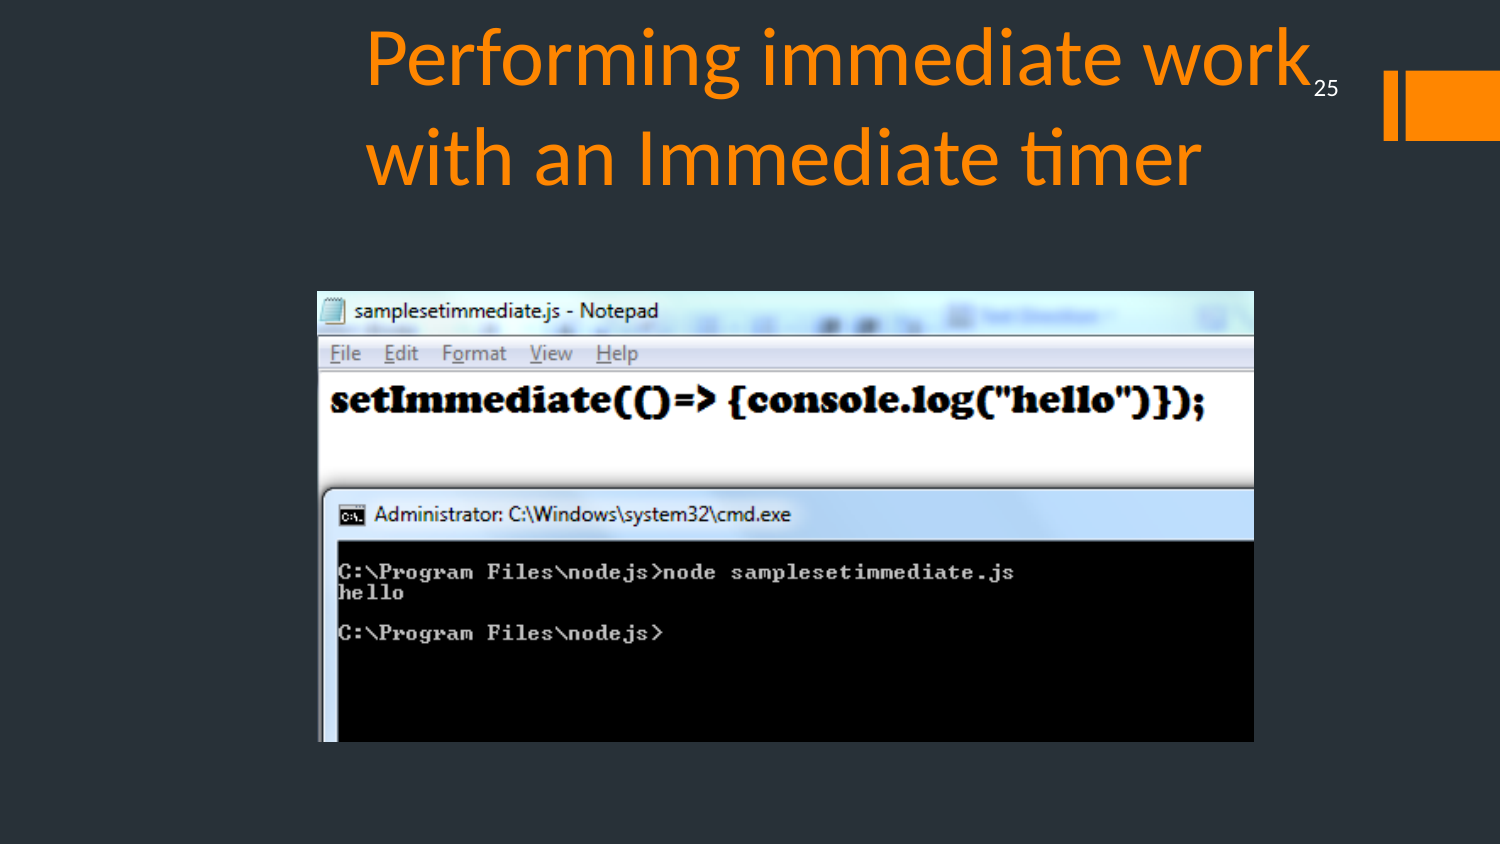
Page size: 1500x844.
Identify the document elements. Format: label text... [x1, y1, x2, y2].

slide_number 25 [1199, 67, 1355, 105]
title Performing immediate work with an Immediate timer [350, 59, 1363, 210]
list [317, 290, 1254, 742]
